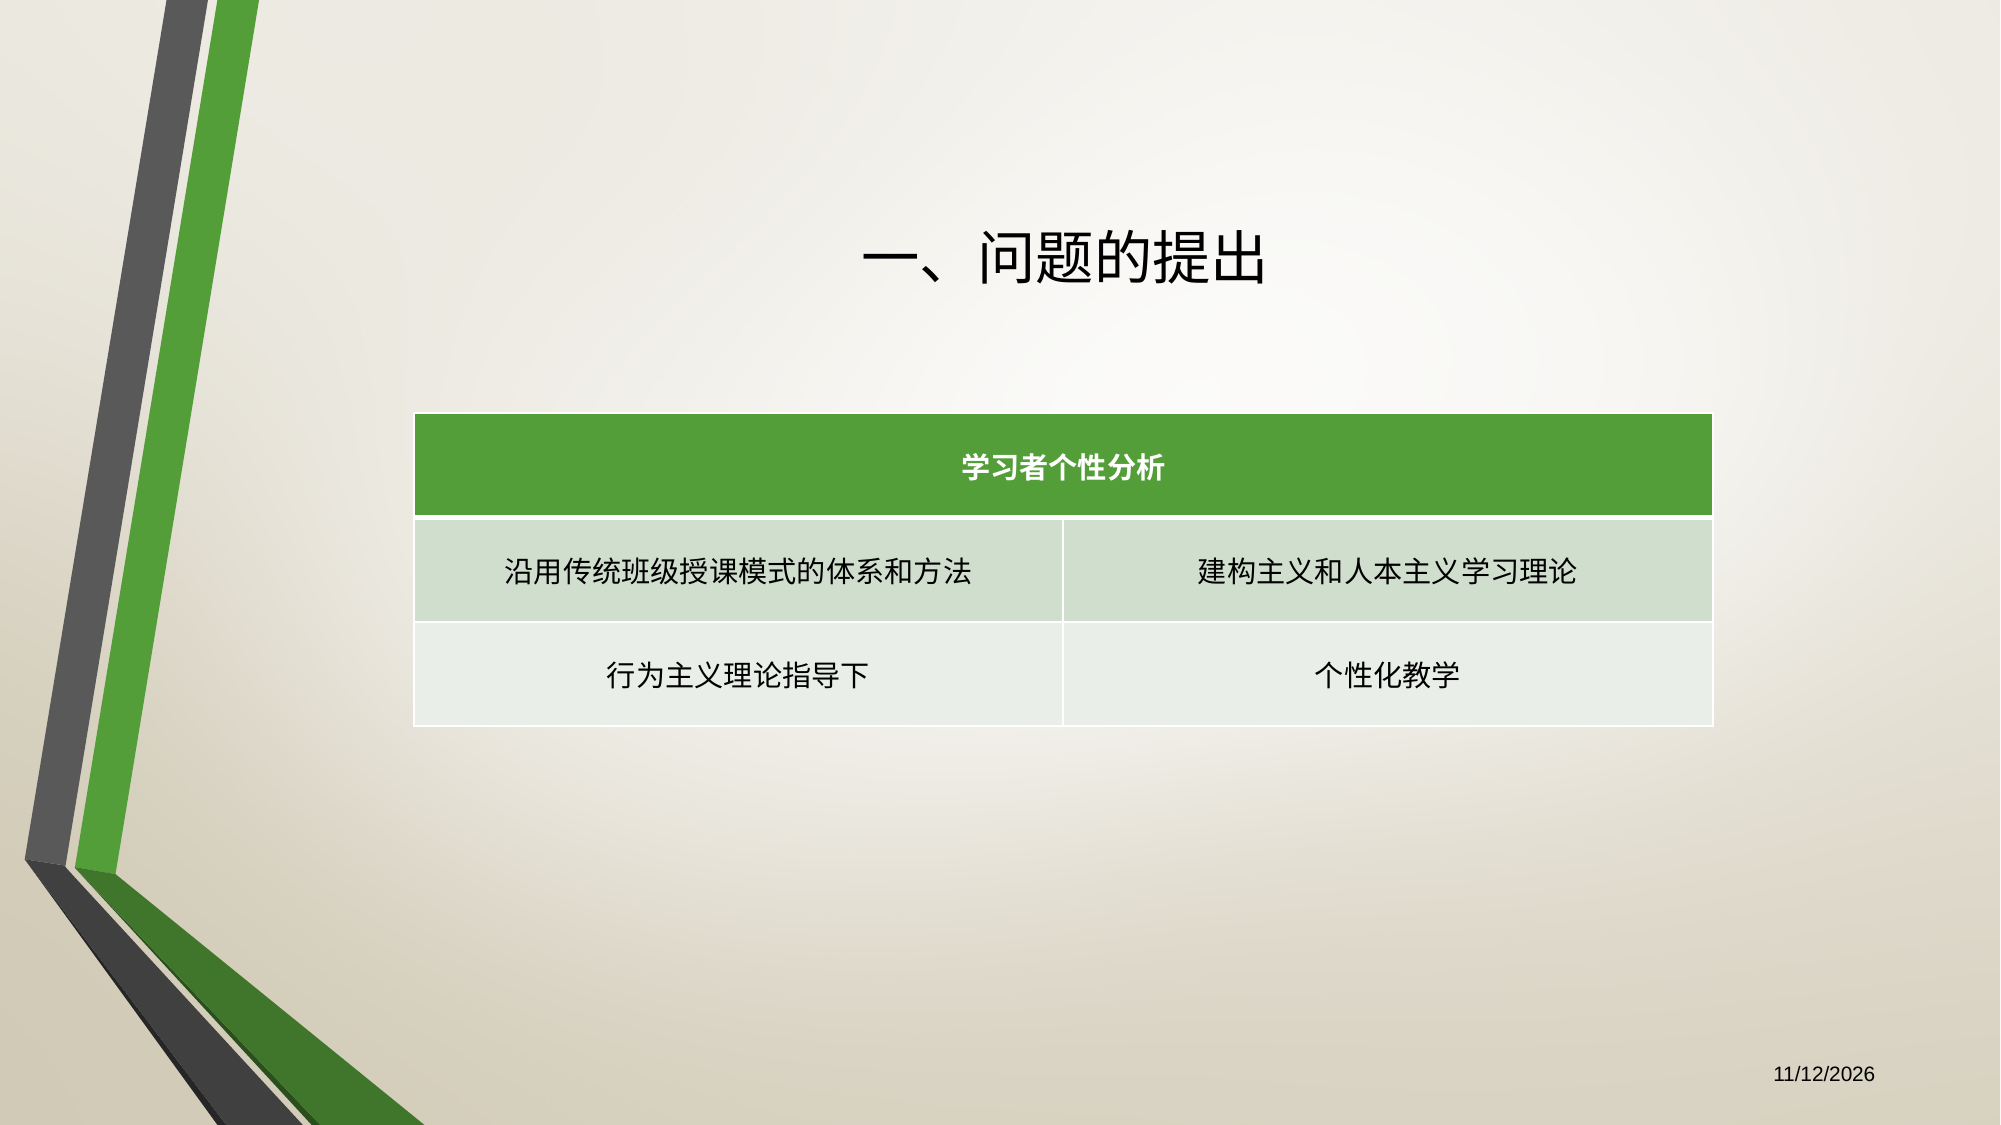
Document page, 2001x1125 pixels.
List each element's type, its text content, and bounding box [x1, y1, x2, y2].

table_cell 建构主义和人本主义学习理论 [1064, 520, 1712, 621]
table_cell 行为主义理论指导下 [415, 623, 1062, 725]
table_cell 个性化教学 [1064, 623, 1712, 725]
table_cell 沿用传统班级授课模式的体系和方法 [415, 520, 1062, 621]
title 一、问题的提出 [243, 112, 1887, 400]
table_header 学习者个性分析 [415, 414, 1712, 515]
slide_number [1702, 1043, 1891, 1104]
